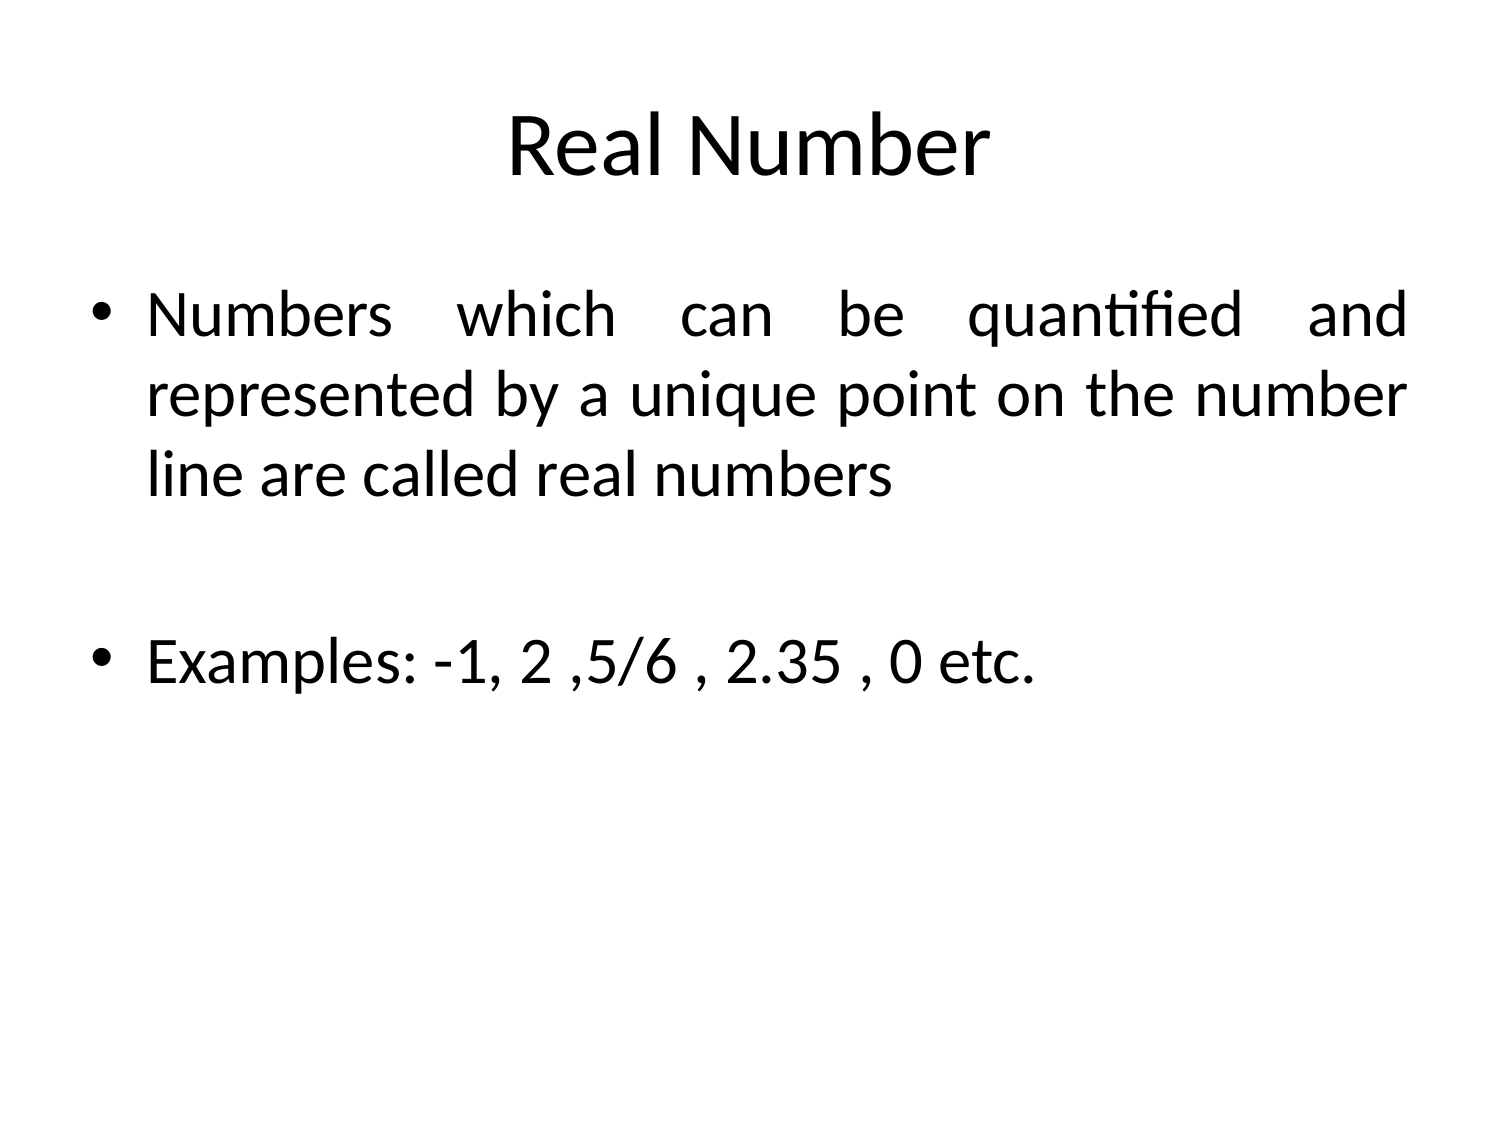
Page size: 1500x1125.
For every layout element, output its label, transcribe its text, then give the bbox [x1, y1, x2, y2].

title Real Number [75, 45, 1425, 233]
list Numbers which can be quantified and represented by a unique point on the number line are called real numbers Examples: -1, 2 ,5/6 , 2.35 , 0 etc. [75, 262, 1425, 1005]
